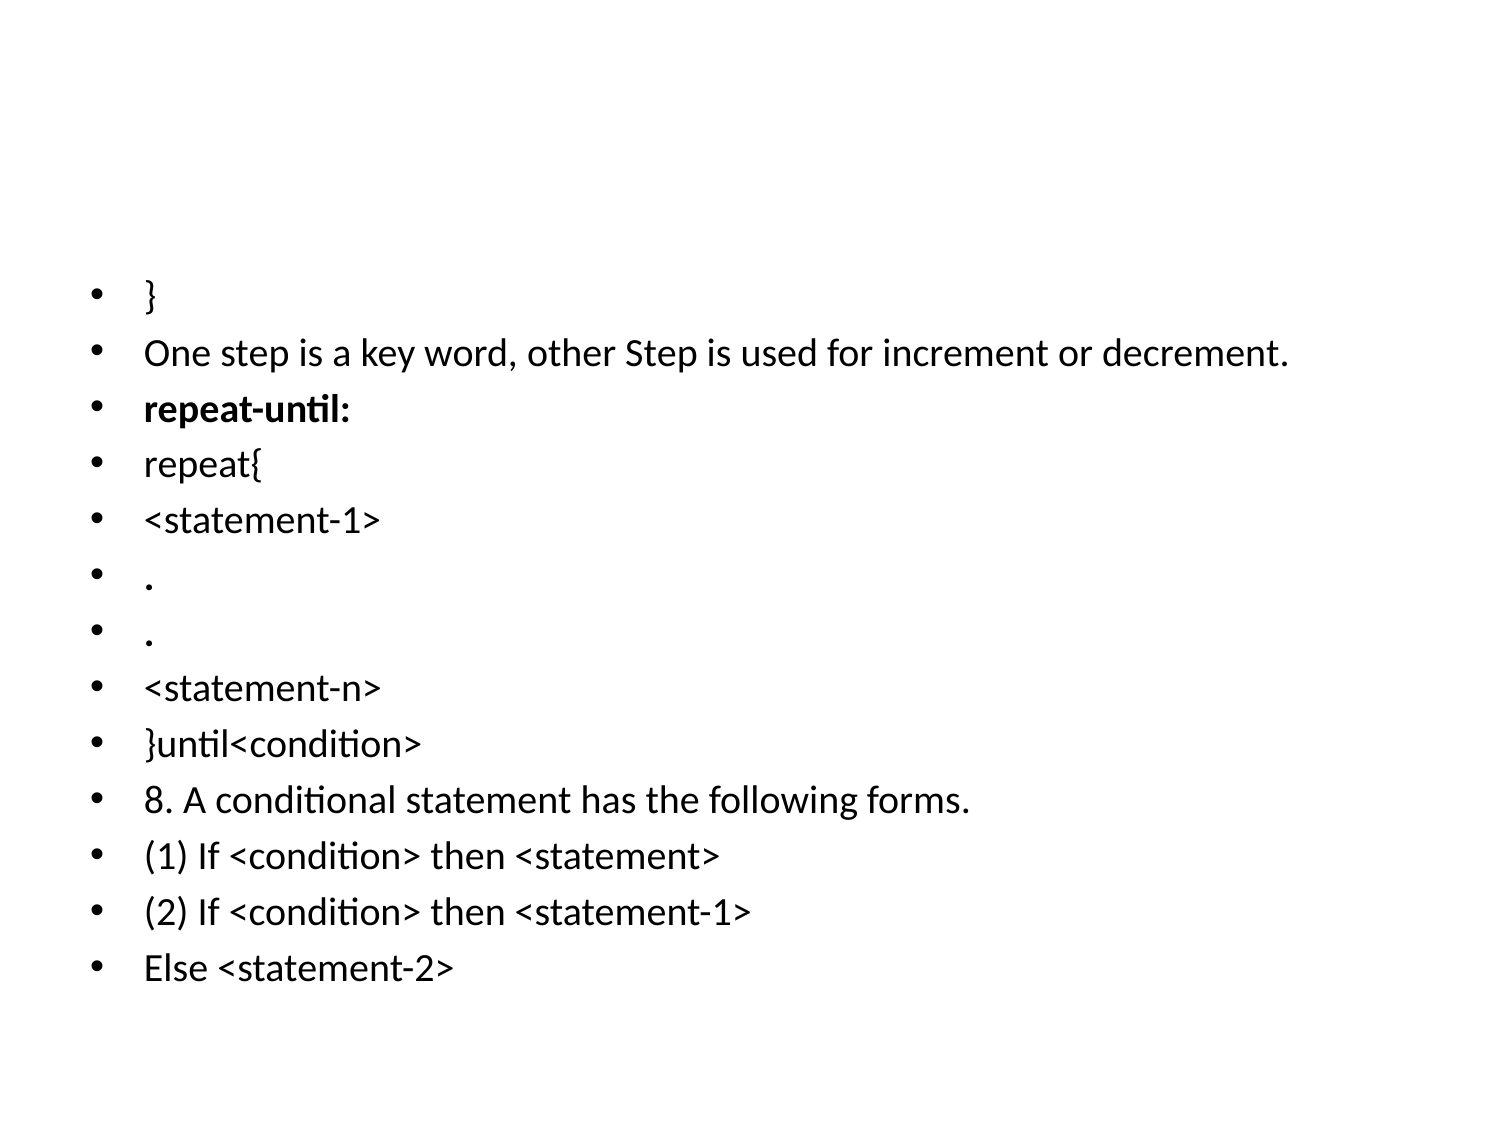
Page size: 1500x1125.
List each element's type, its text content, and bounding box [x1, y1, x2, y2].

list } One step is a key word, other Step is used for increment or decrement. repeat-until: repeat{ <statement-1> . . <statement-n> }until<condition> 8. A conditional statement has the following forms. (1) If <condition> then <statement> (2) If <condition> then <statement-1> Else <statement-2> [75, 262, 1425, 1005]
